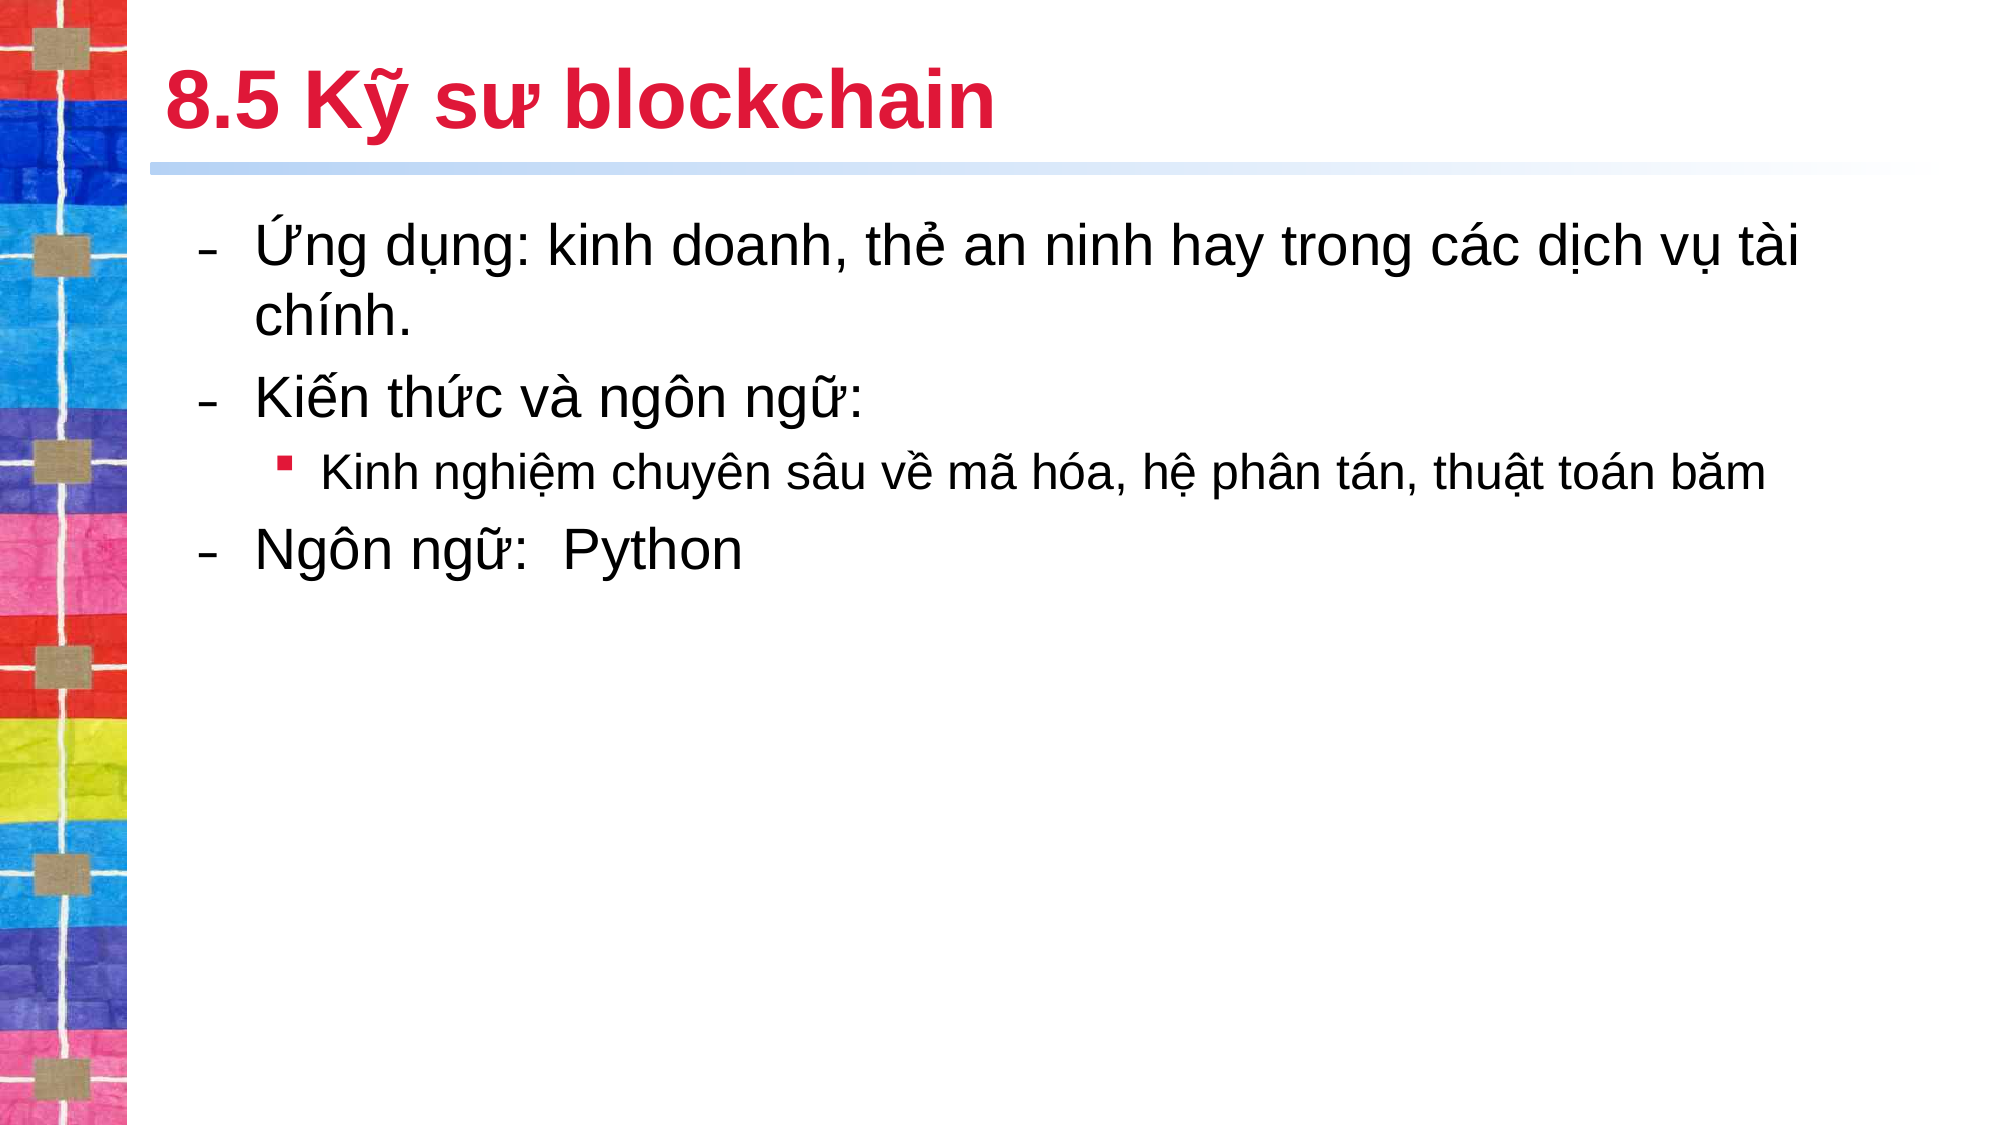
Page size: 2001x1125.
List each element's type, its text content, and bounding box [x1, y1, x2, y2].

list Ứng dụng: kinh doanh, thẻ an ninh hay trong các dịch vụ tài chính. Kiến thức và ngôn ngữ: Kinh nghiệm chuyên sâu về mã hóa, hệ phân tán, thuật toán băm Ngôn ngữ: Python [183, 200, 1917, 1009]
title 8.5 Kỹ sư blockchain [150, 37, 1950, 175]
picture [0, 0, 127, 1125]
